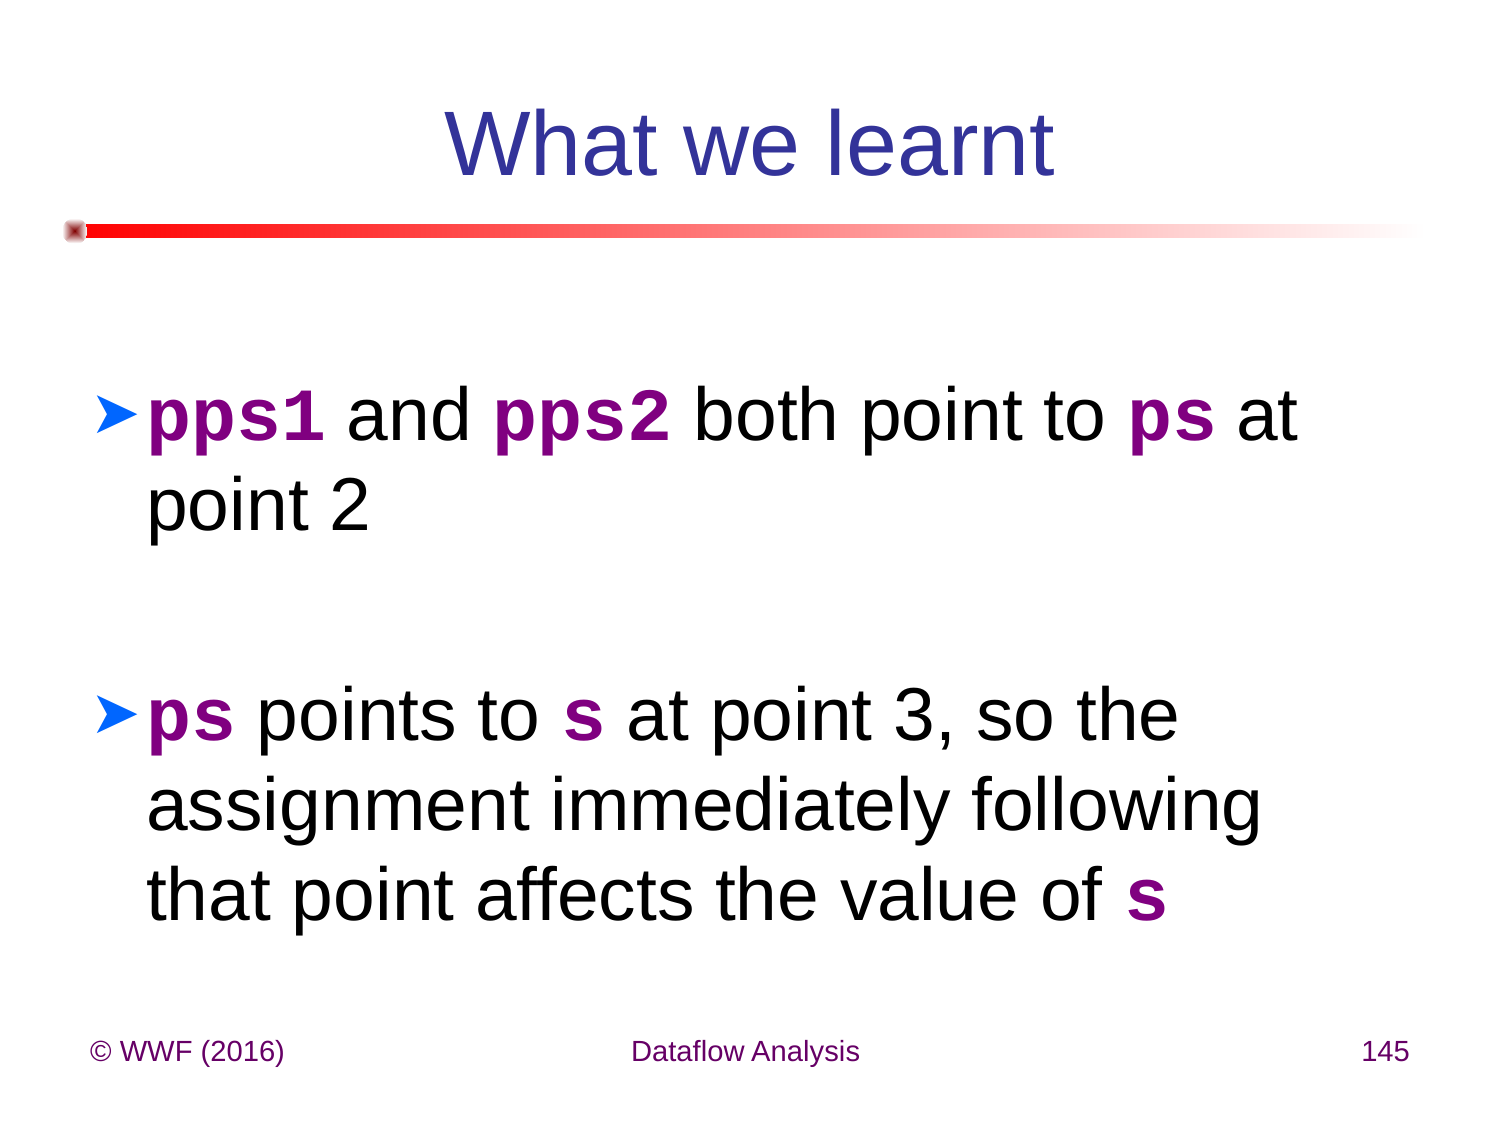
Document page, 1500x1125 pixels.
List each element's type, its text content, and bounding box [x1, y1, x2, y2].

title What we learnt [75, 45, 1425, 233]
slide_number 145 [1074, 1024, 1425, 1103]
list pps1 and pps2 both point to ps at point 2 ps points to s at point 3, so the assignment immediately following that point affects the value of s [75, 358, 1425, 858]
footer Dataflow Analysis [512, 1024, 988, 1103]
slide_number © WWF (2016) [75, 1024, 425, 1103]
